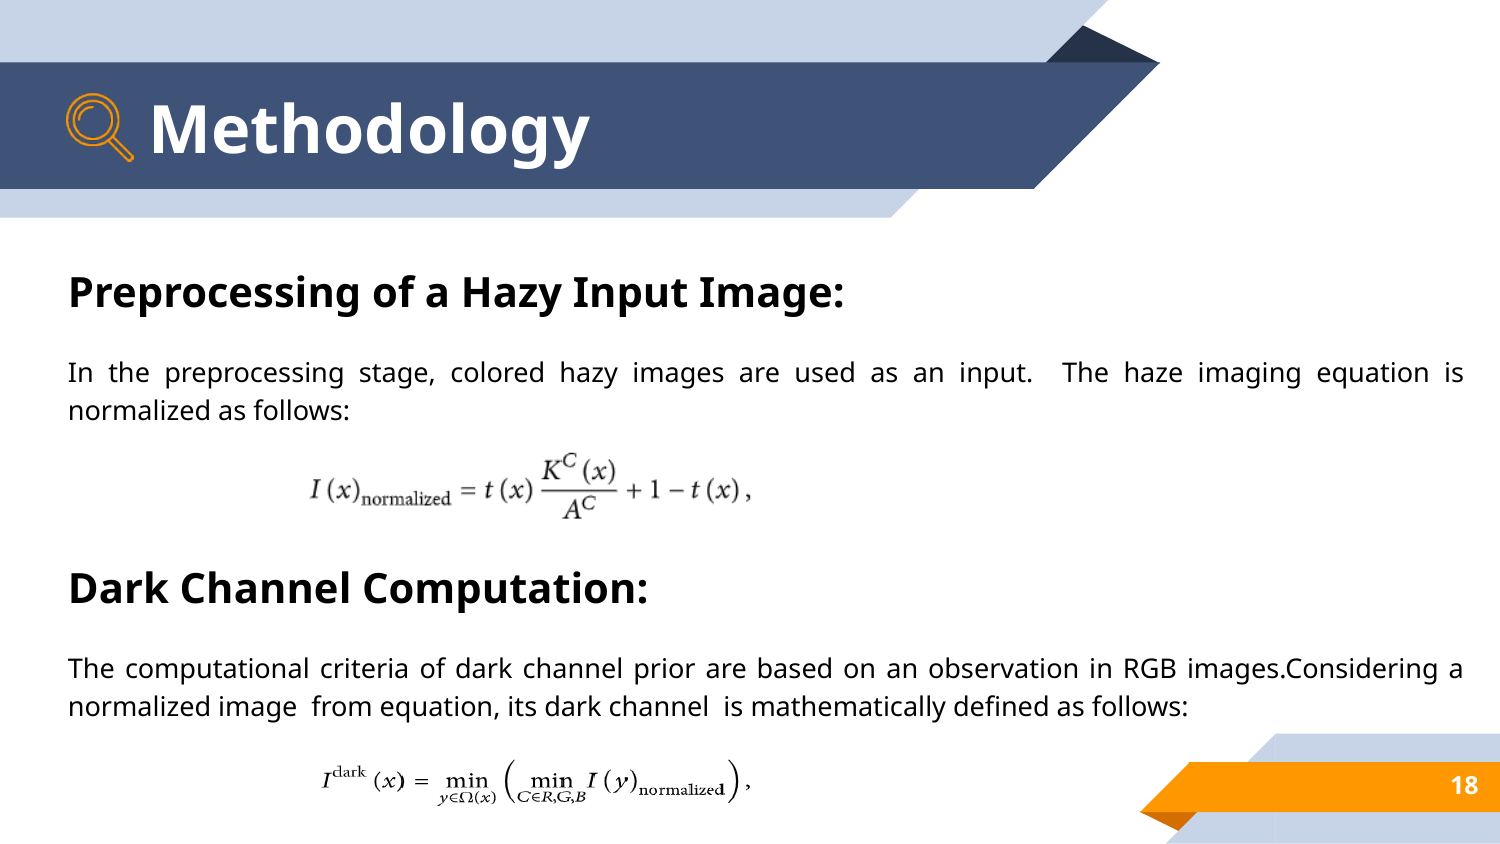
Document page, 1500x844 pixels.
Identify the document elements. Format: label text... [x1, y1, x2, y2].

slide_number ‹#› [1249, 760, 1494, 813]
picture [306, 749, 787, 820]
picture [66, 92, 134, 162]
title Methodology [133, 64, 1035, 190]
picture [277, 432, 772, 528]
list Preprocessing of a Hazy Input Image: In the preprocessing stage, colored hazy images are used as an input. The haze imaging equation is normalized as follows: Dark Channel Computation: The computational criteria of dark channel prior are based on an observation in RGB images.Considering a normalized image from equation, its dark channel is mathematically defined as follows: [52, 217, 1479, 844]
